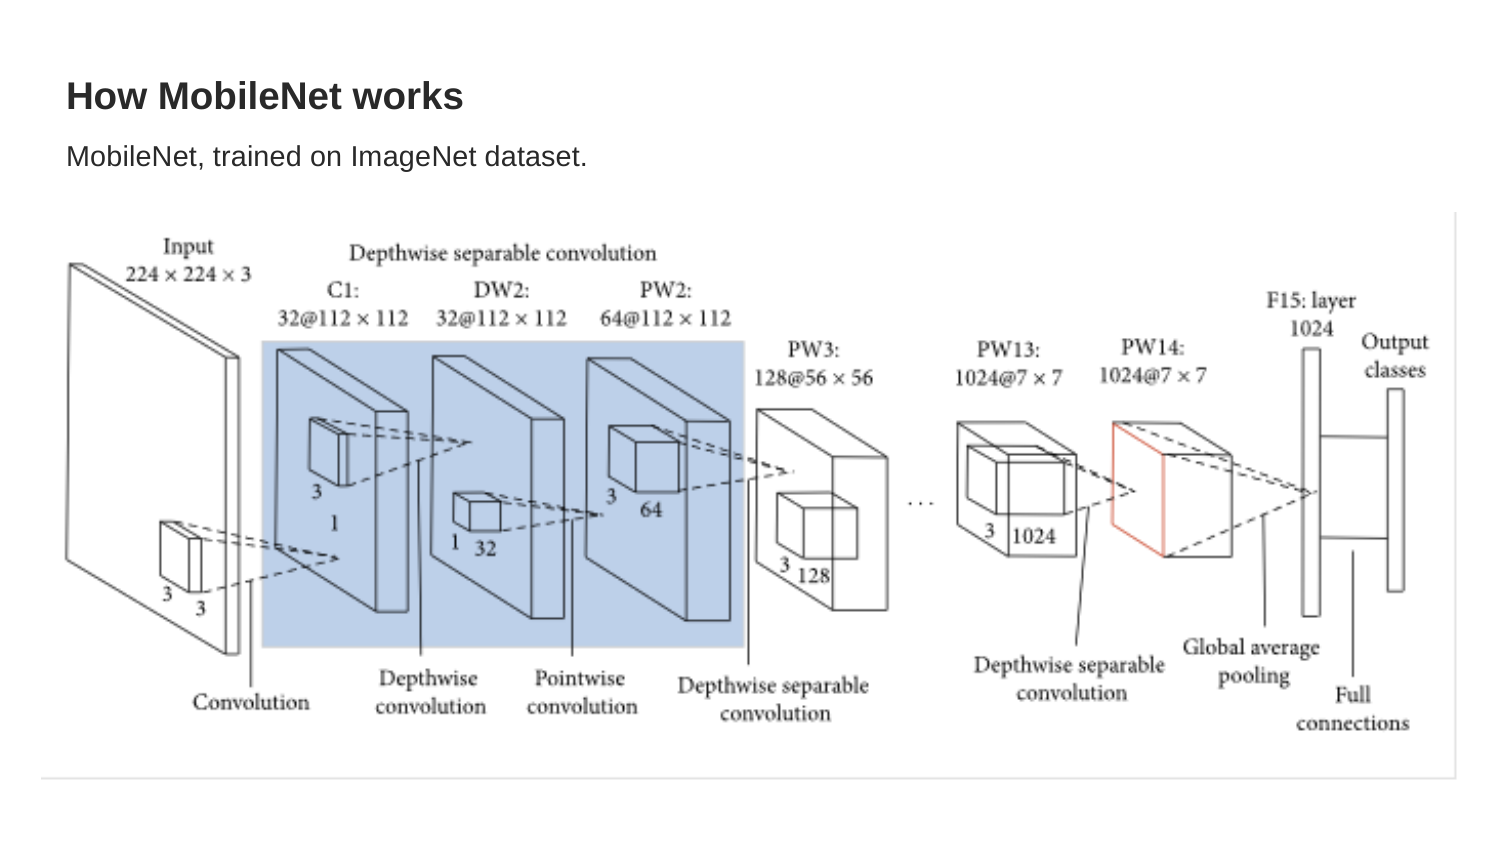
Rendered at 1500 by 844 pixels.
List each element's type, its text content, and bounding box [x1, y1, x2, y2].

list MobileNet, trained on ImageNet dataset. [51, 117, 1449, 188]
title How MobileNet works [51, 48, 1449, 117]
picture [41, 212, 1459, 783]
